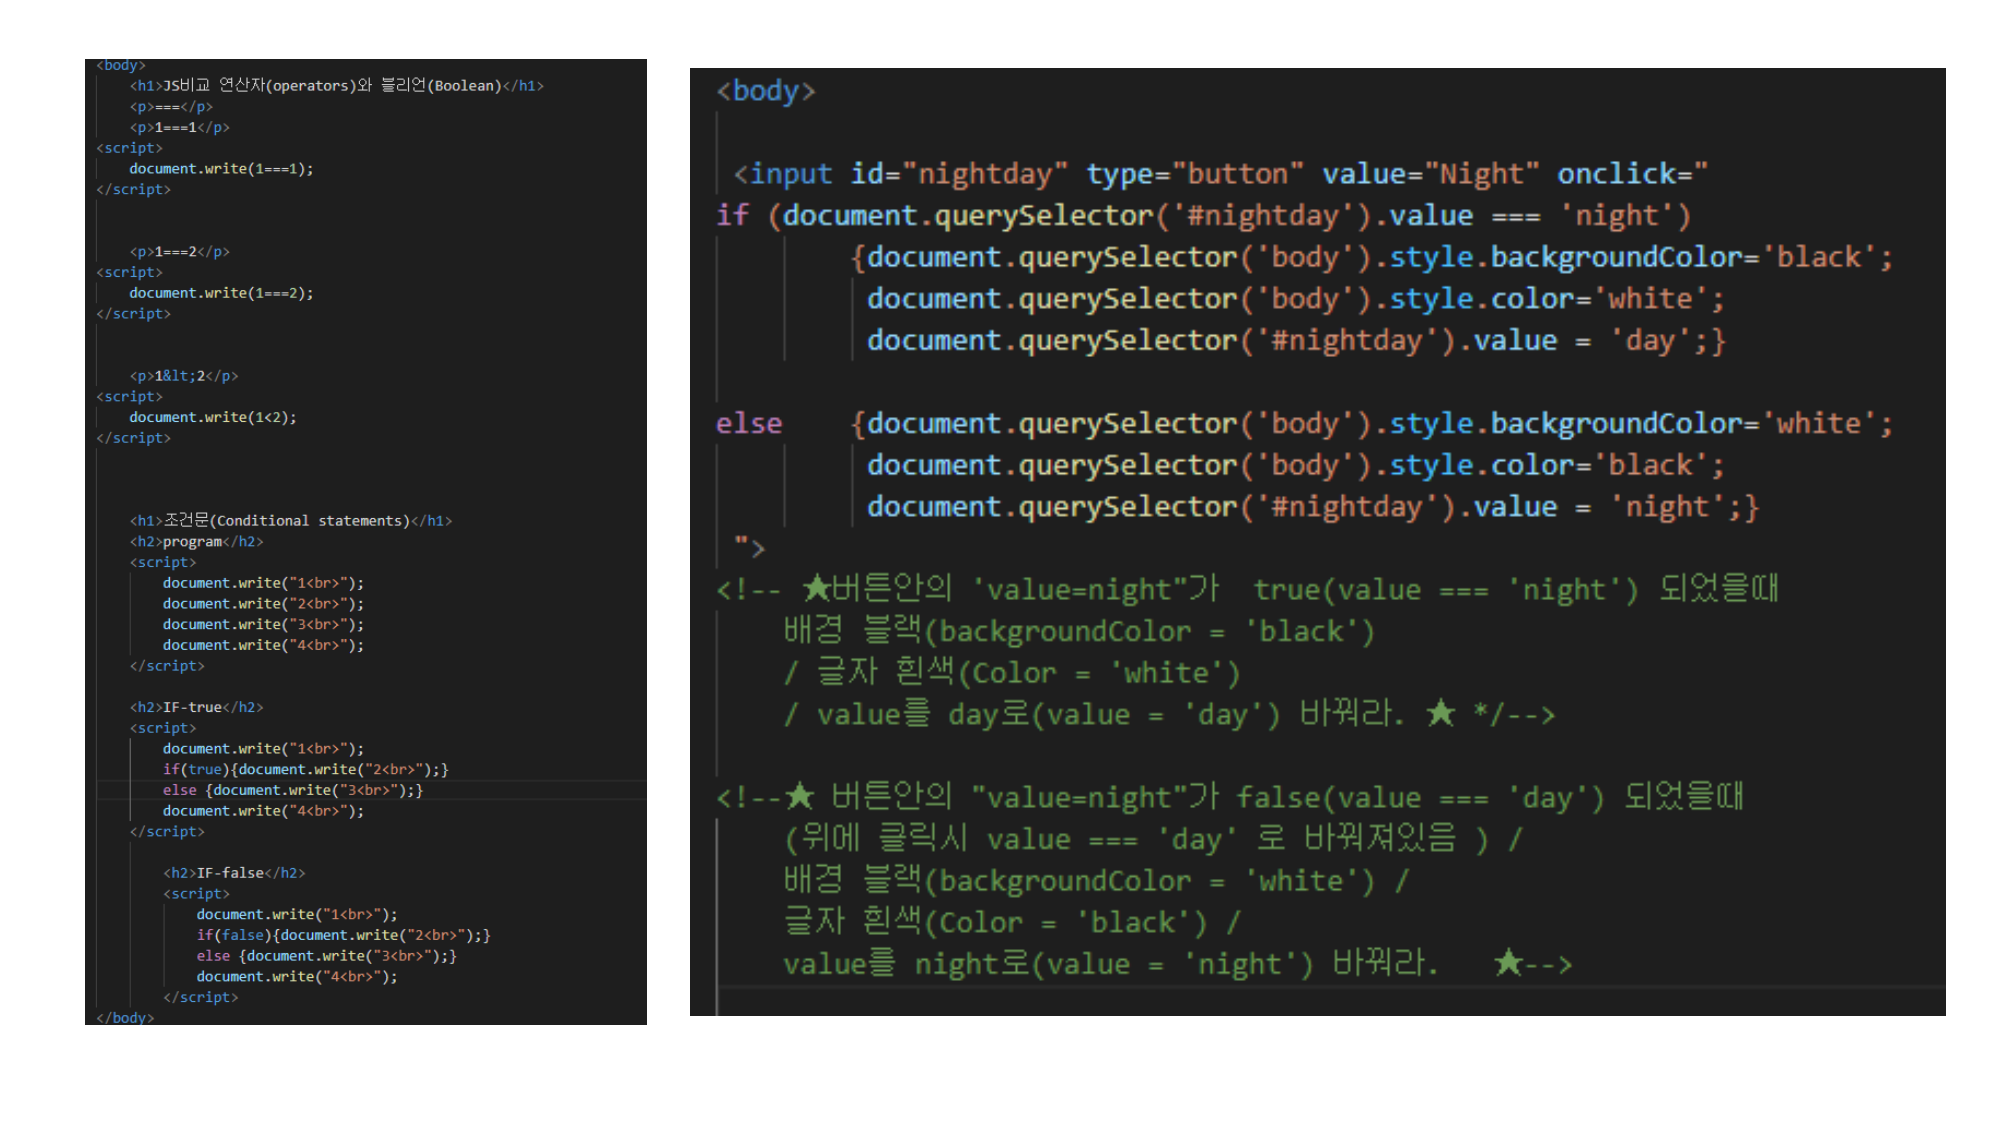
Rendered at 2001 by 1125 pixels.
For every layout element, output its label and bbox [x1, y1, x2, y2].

picture [85, 59, 647, 1025]
picture [689, 68, 1946, 1016]
